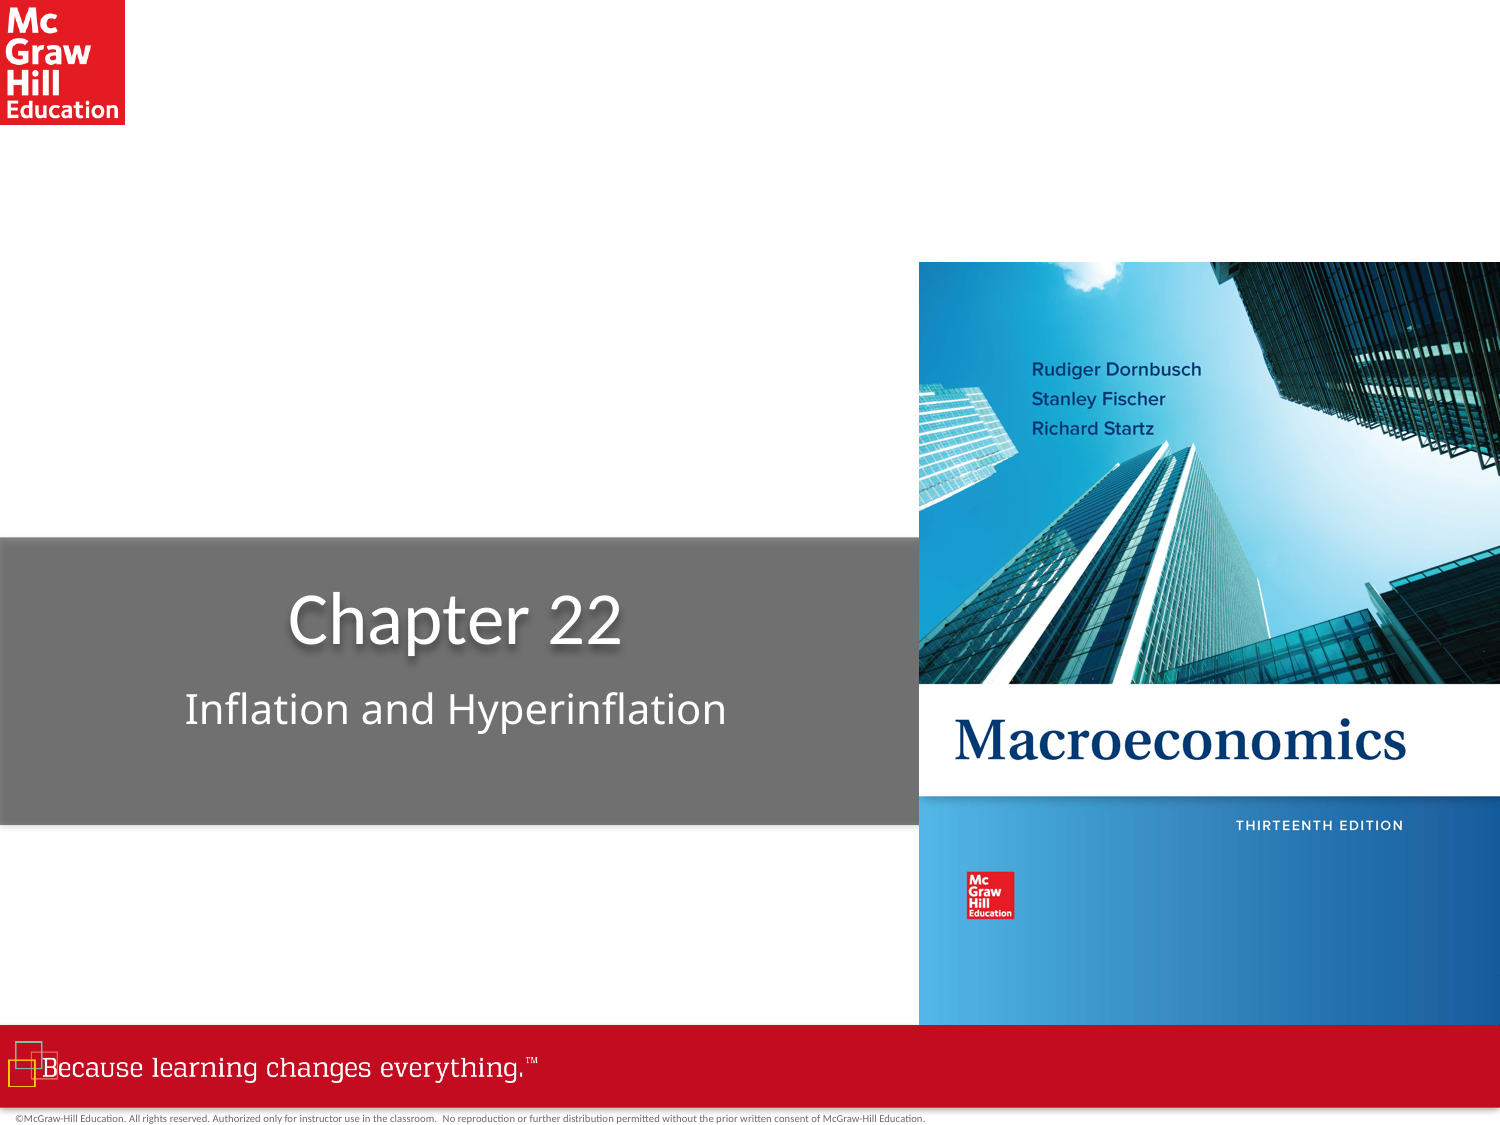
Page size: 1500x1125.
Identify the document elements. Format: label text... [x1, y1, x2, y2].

list Inflation and Hyperinflation [37, 675, 875, 788]
title Chapter 22 [37, 562, 875, 663]
picture [0, 0, 125, 125]
picture [8, 1041, 538, 1087]
picture [919, 262, 1500, 1026]
